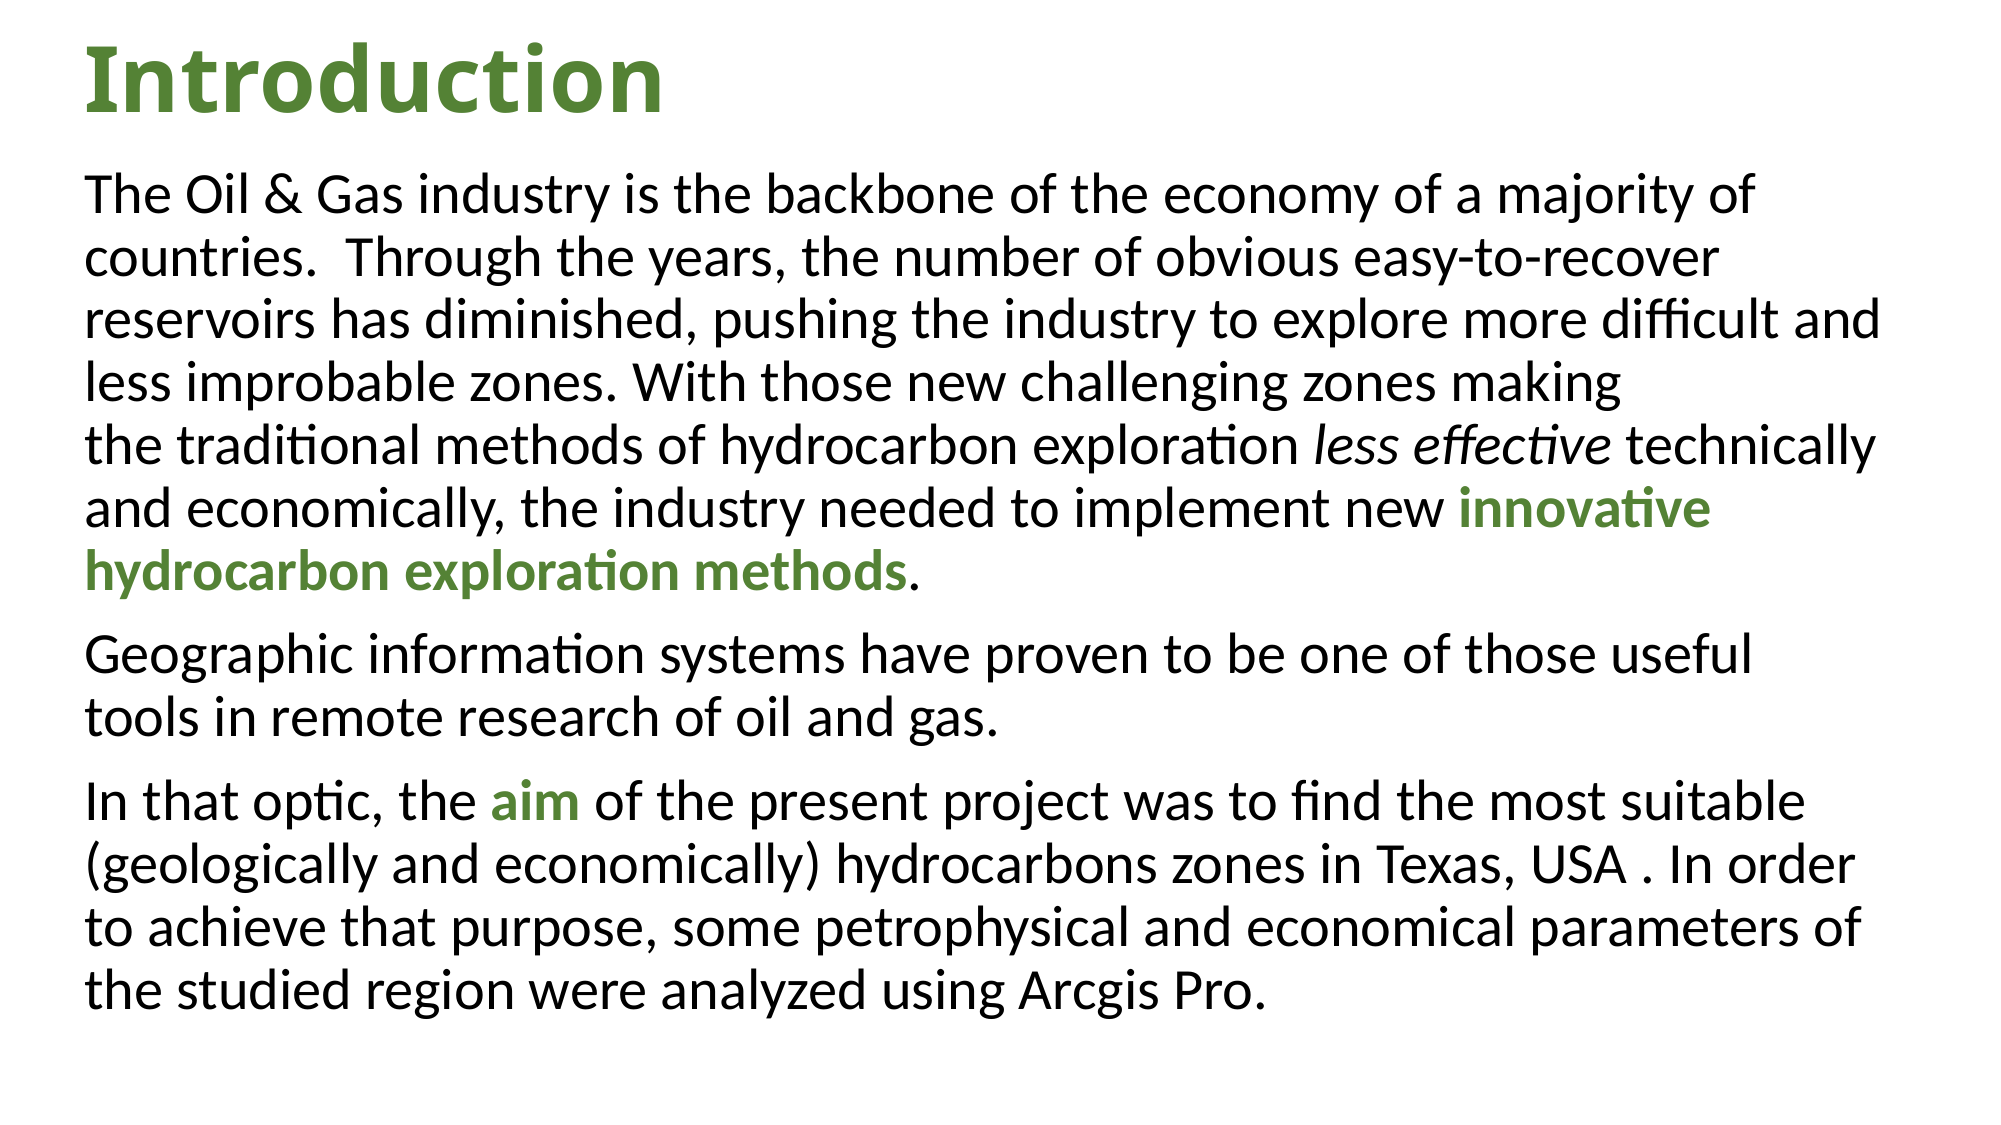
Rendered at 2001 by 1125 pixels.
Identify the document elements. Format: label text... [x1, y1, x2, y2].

title Introduction [69, 10, 1795, 155]
list The Oil & Gas industry is the backbone of the economy of a majority of countries. Through the years, the number of obvious easy-to-recover reservoirs has diminished, pushing the industry to explore more difficult and less improbable zones. With those new challenging zones making the traditional methods of hydrocarbon exploration less effective technically and economically, the industry needed to implement new innovative hydrocarbon exploration methods. Geographic information systems have proven to be one of those useful tools in remote research of oil and gas. In that optic, the aim of the present project was to find the most suitable (geologically and economically) hydrocarbons zones in Texas, USA . In order to achieve that purpose, some petrophysical and economical parameters of the studied region were analyzed using Arcgis Pro. [69, 155, 1903, 1056]
